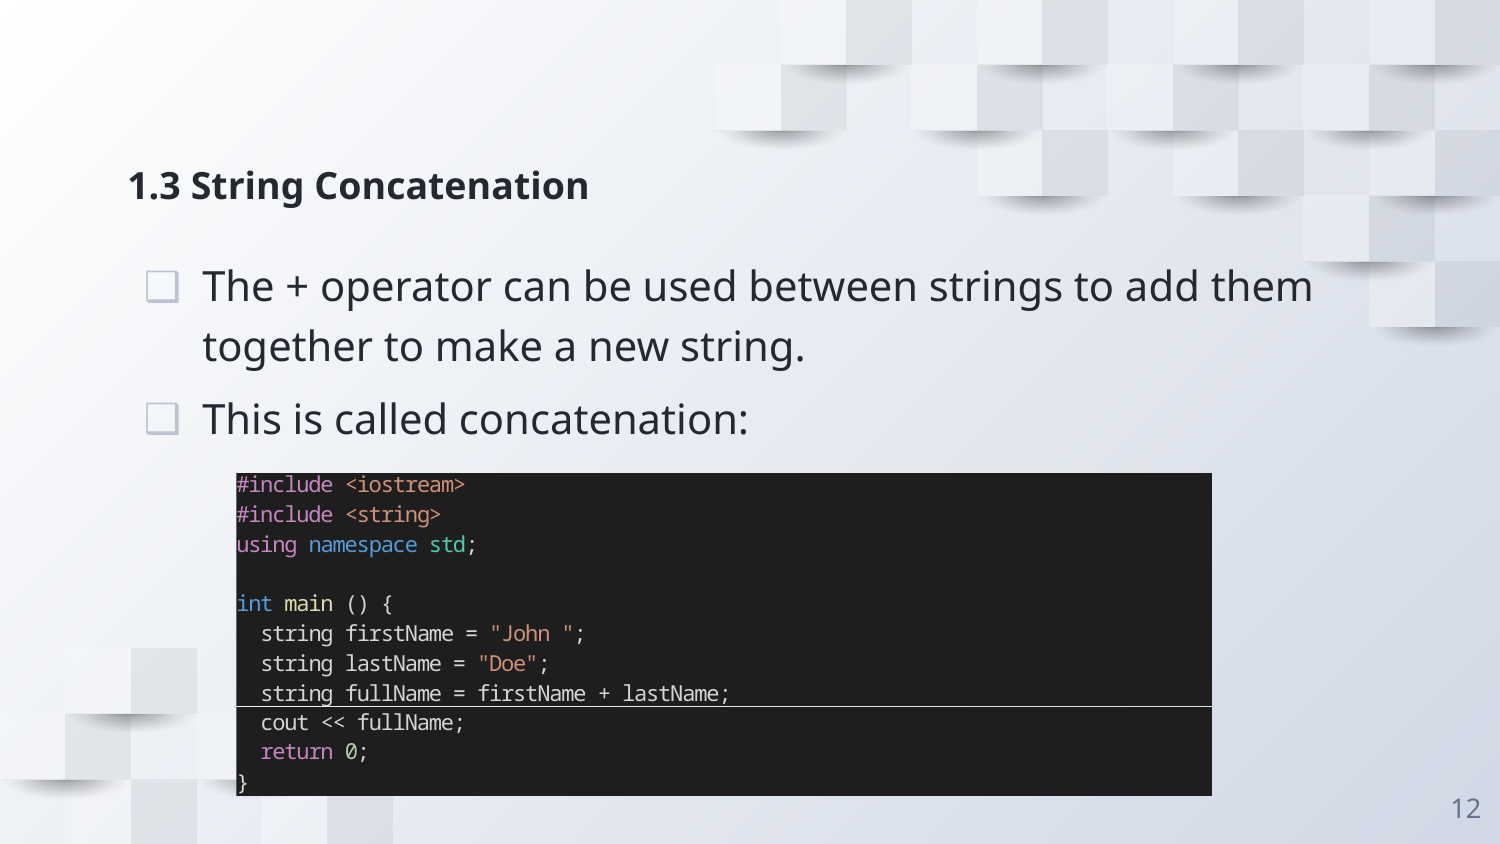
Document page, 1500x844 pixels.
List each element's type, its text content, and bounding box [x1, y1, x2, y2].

picture [715, 0, 1500, 347]
title 1.3 String Concatenation [127, 66, 868, 207]
list The + operator can be used between strings to add them together to make a new string. This is called concatenation: [127, 250, 1373, 732]
slide_number 12 [1431, 776, 1500, 844]
picture [0, 468, 1213, 844]
